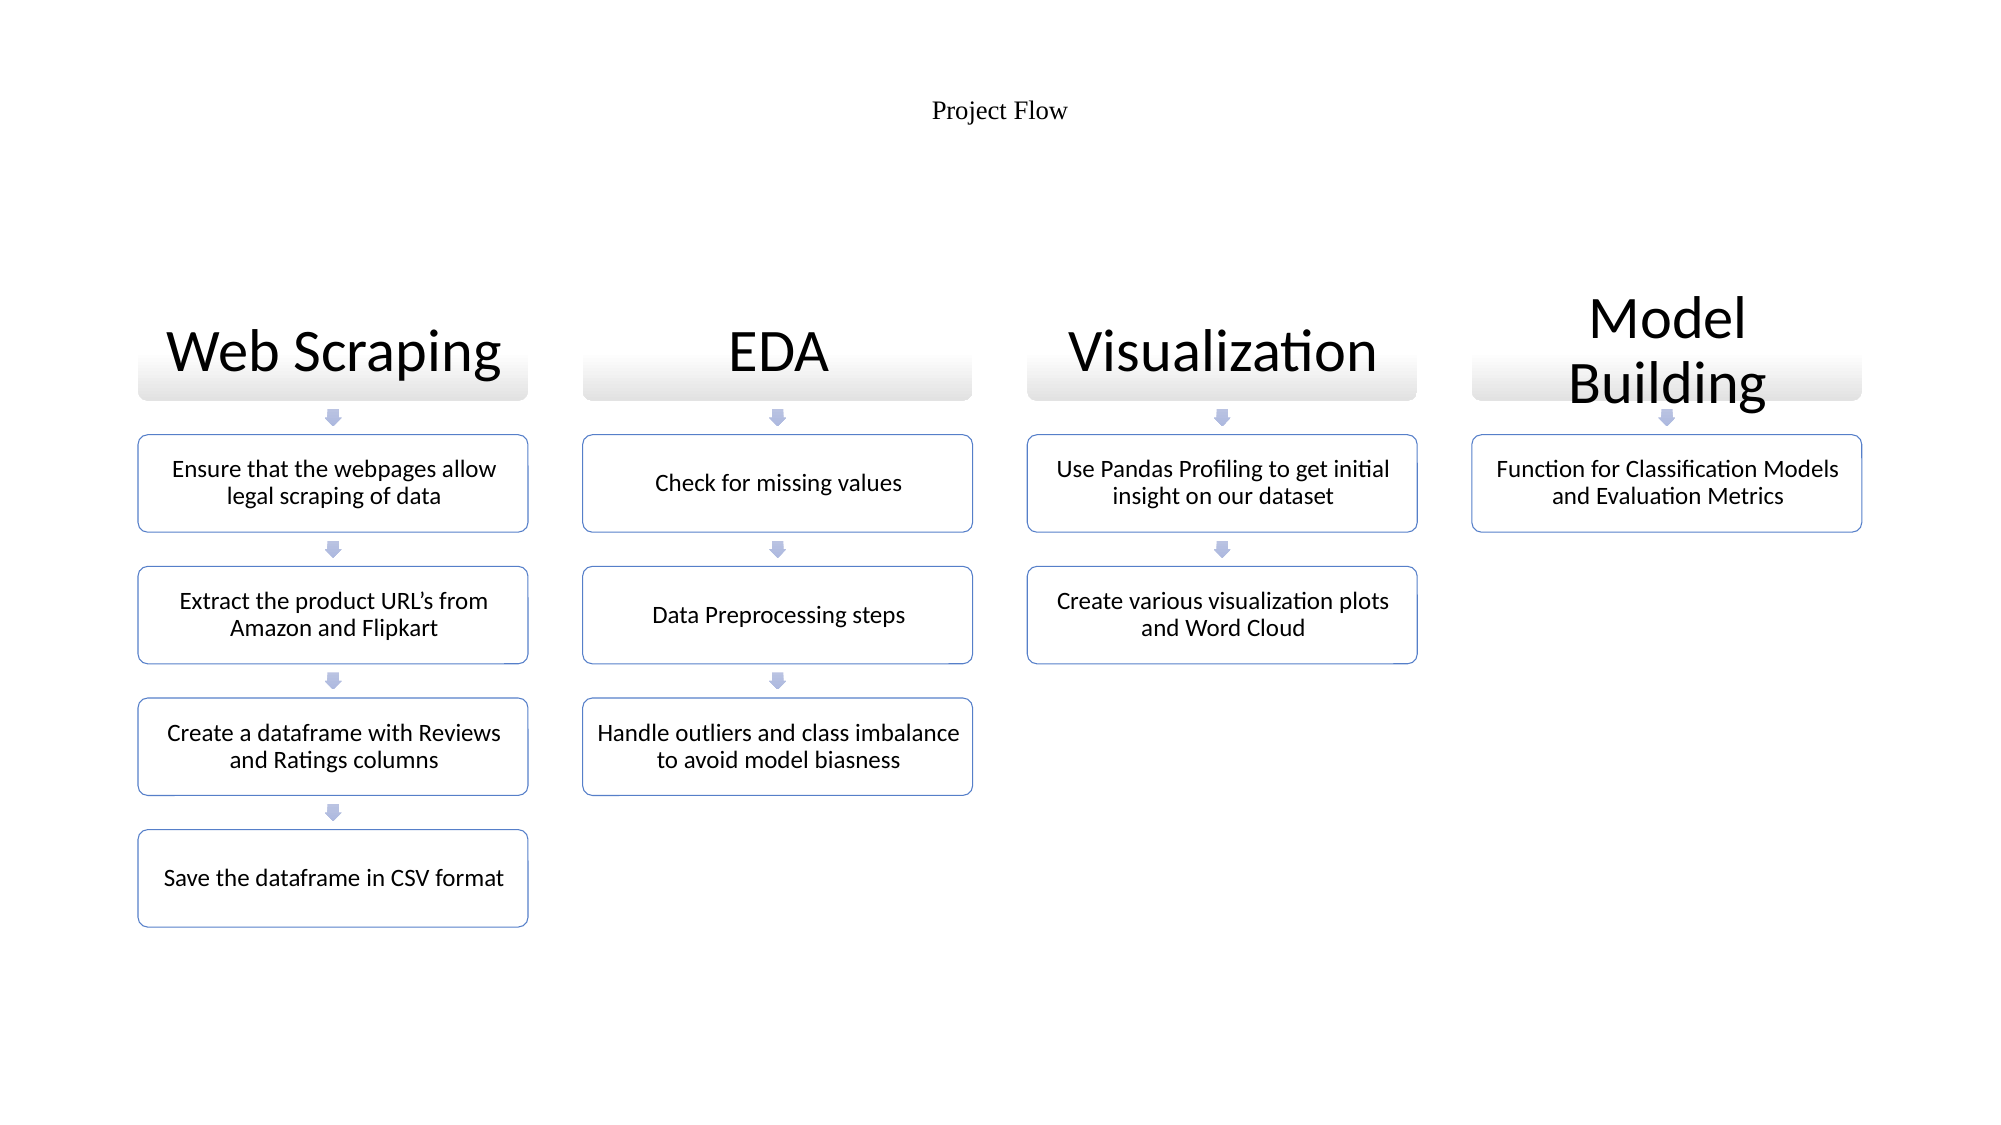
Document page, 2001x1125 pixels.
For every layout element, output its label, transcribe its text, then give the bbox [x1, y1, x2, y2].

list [137, 216, 1863, 1014]
title Project Flow [137, 59, 1863, 133]
